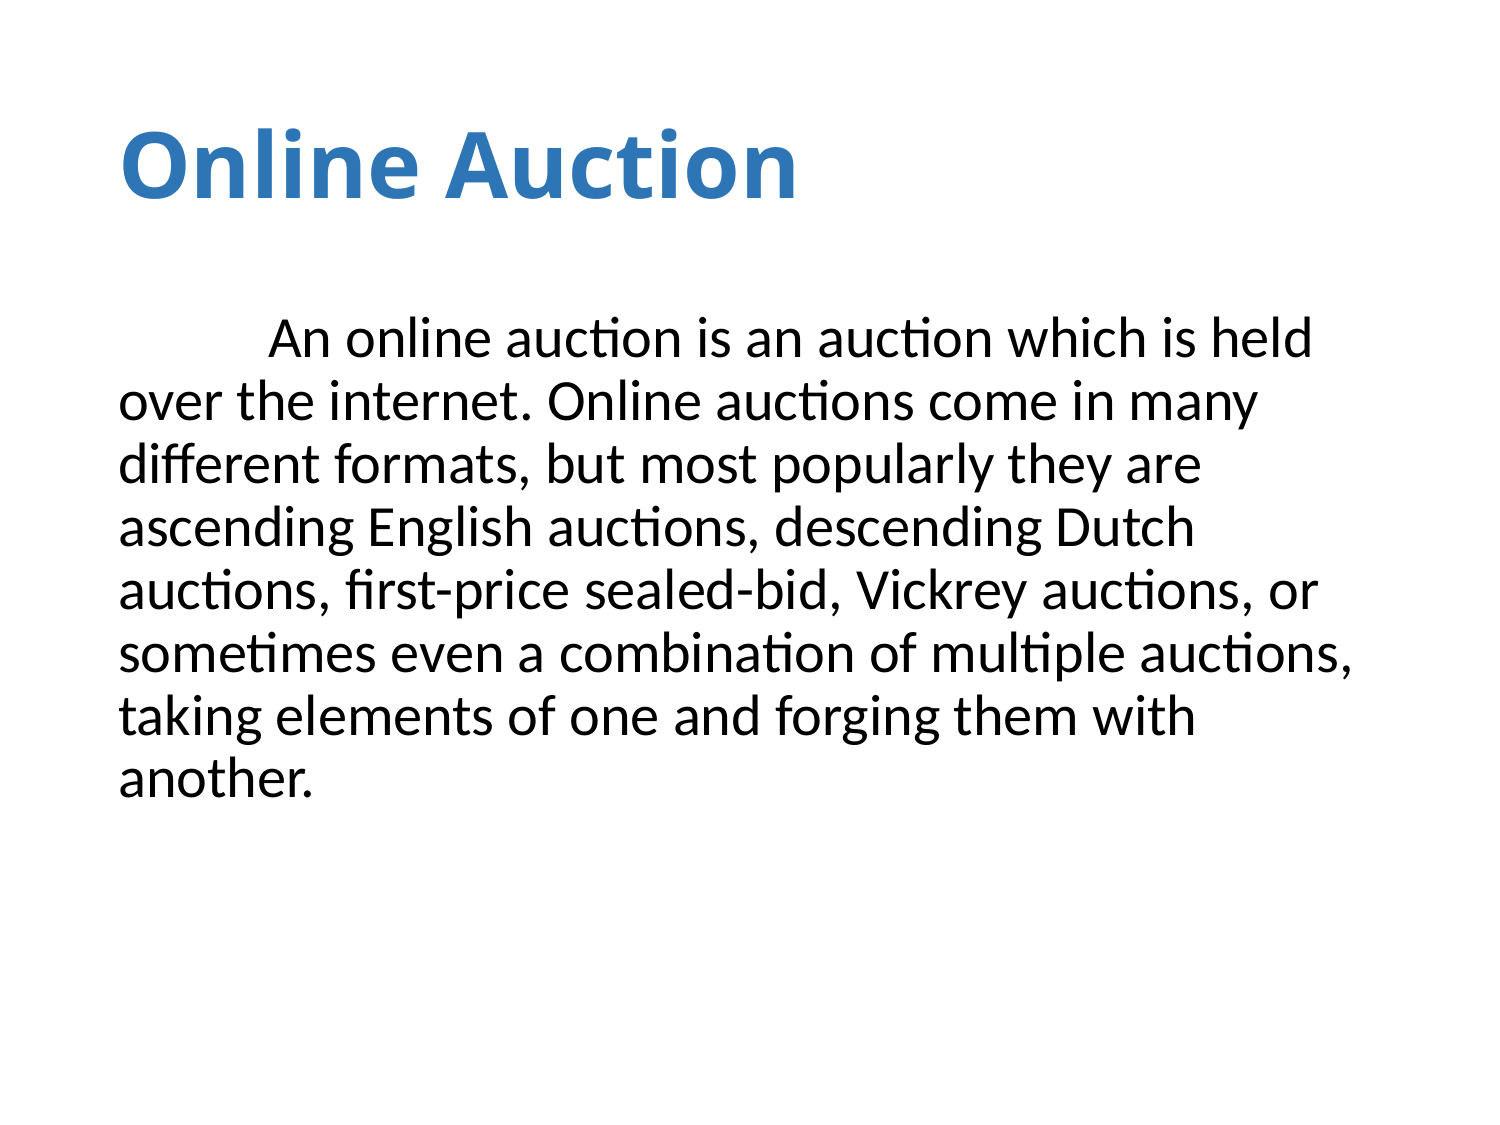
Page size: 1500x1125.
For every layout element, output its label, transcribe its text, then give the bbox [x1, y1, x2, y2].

title Online Auction [103, 59, 1397, 278]
list An online auction is an auction which is held over the internet. Online auctions come in many different formats, but most popularly they are ascending English auctions, descending Dutch auctions, first-price sealed-bid, Vickrey auctions, or sometimes even a combination of multiple auctions, taking elements of one and forging them with another. [103, 299, 1397, 1014]
